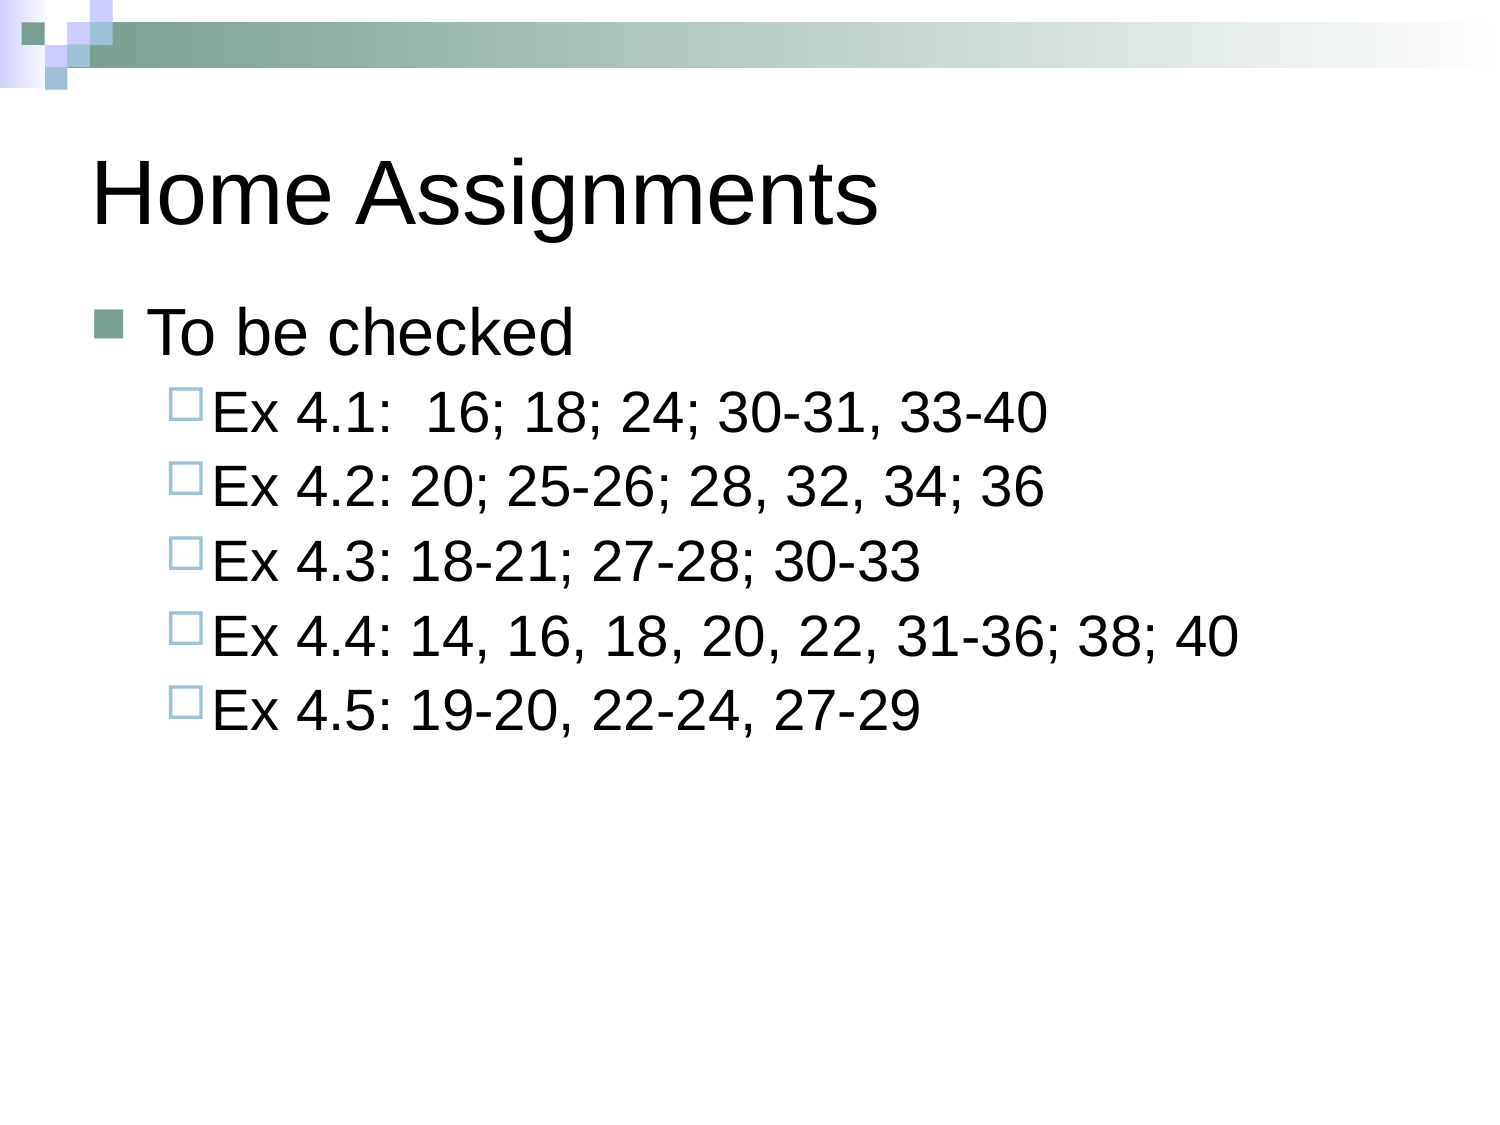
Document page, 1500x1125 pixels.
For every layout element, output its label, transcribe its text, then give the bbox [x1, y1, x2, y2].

list To be checked Ex 4.1: 16; 18; 24; 30-31, 33-40 Ex 4.2: 20; 25-26; 28, 32, 34; 36 Ex 4.3: 18-21; 27-28; 30-33 Ex 4.4: 14, 16, 18, 20, 22, 31-36; 38; 40 Ex 4.5: 19-20, 22-24, 27-29 [74, 290, 1426, 963]
title Home Assignments [74, 74, 1426, 290]
